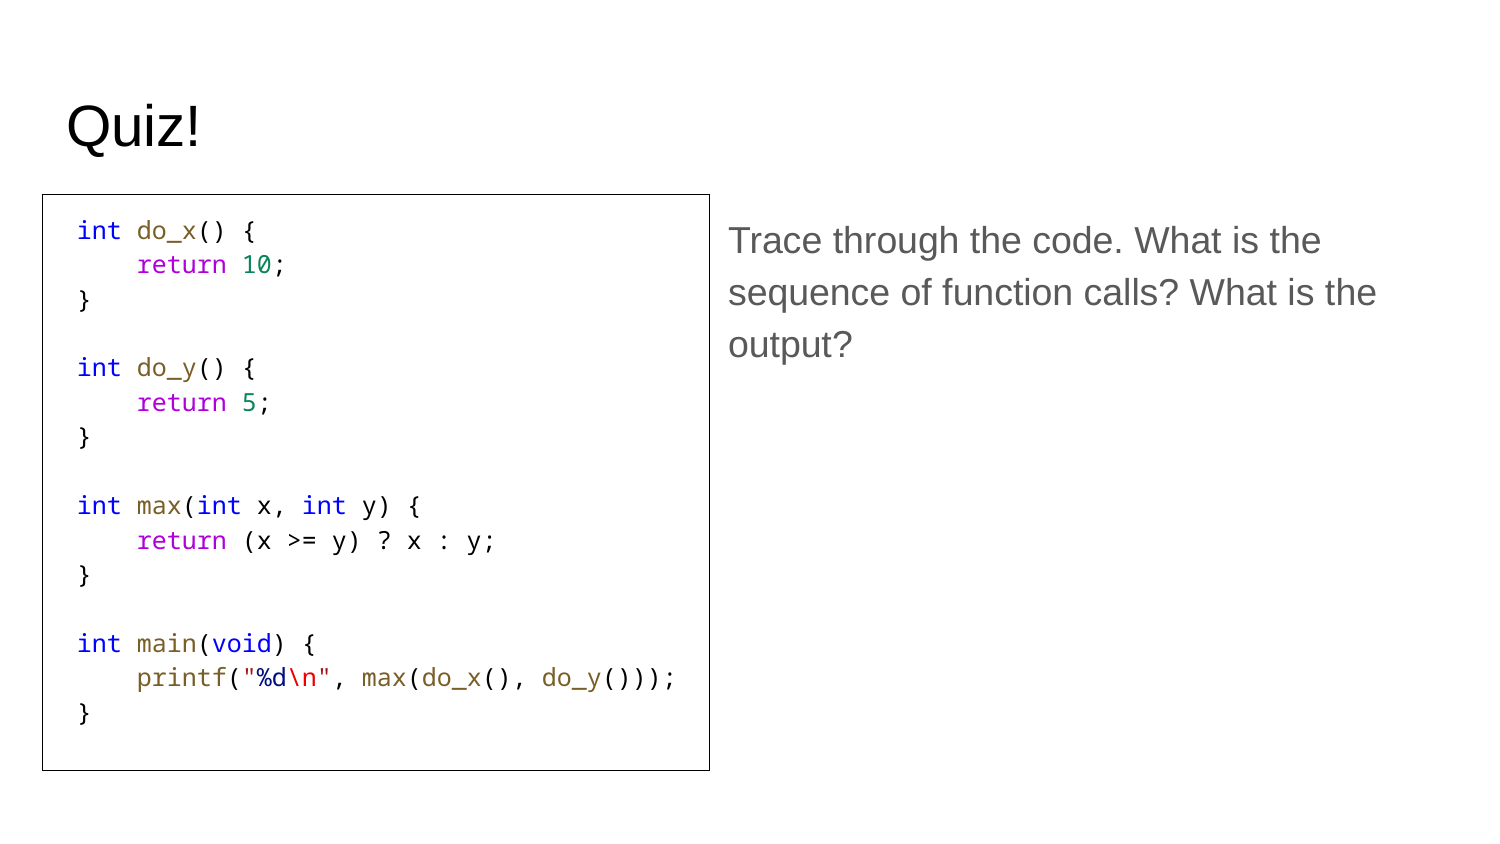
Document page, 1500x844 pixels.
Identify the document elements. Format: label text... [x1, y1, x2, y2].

text_box int do_x() { return 10; } int do_y() { return 5; } int max(int x, int y) { return (x >= y) ? x : y; } int main(void) { printf("%d\n", max(do_x(), do_y())); } [42, 194, 710, 771]
list Trace through the code. What is the sequence of function calls? What is the output? [713, 194, 1453, 756]
title Quiz! [51, 72, 1449, 167]
